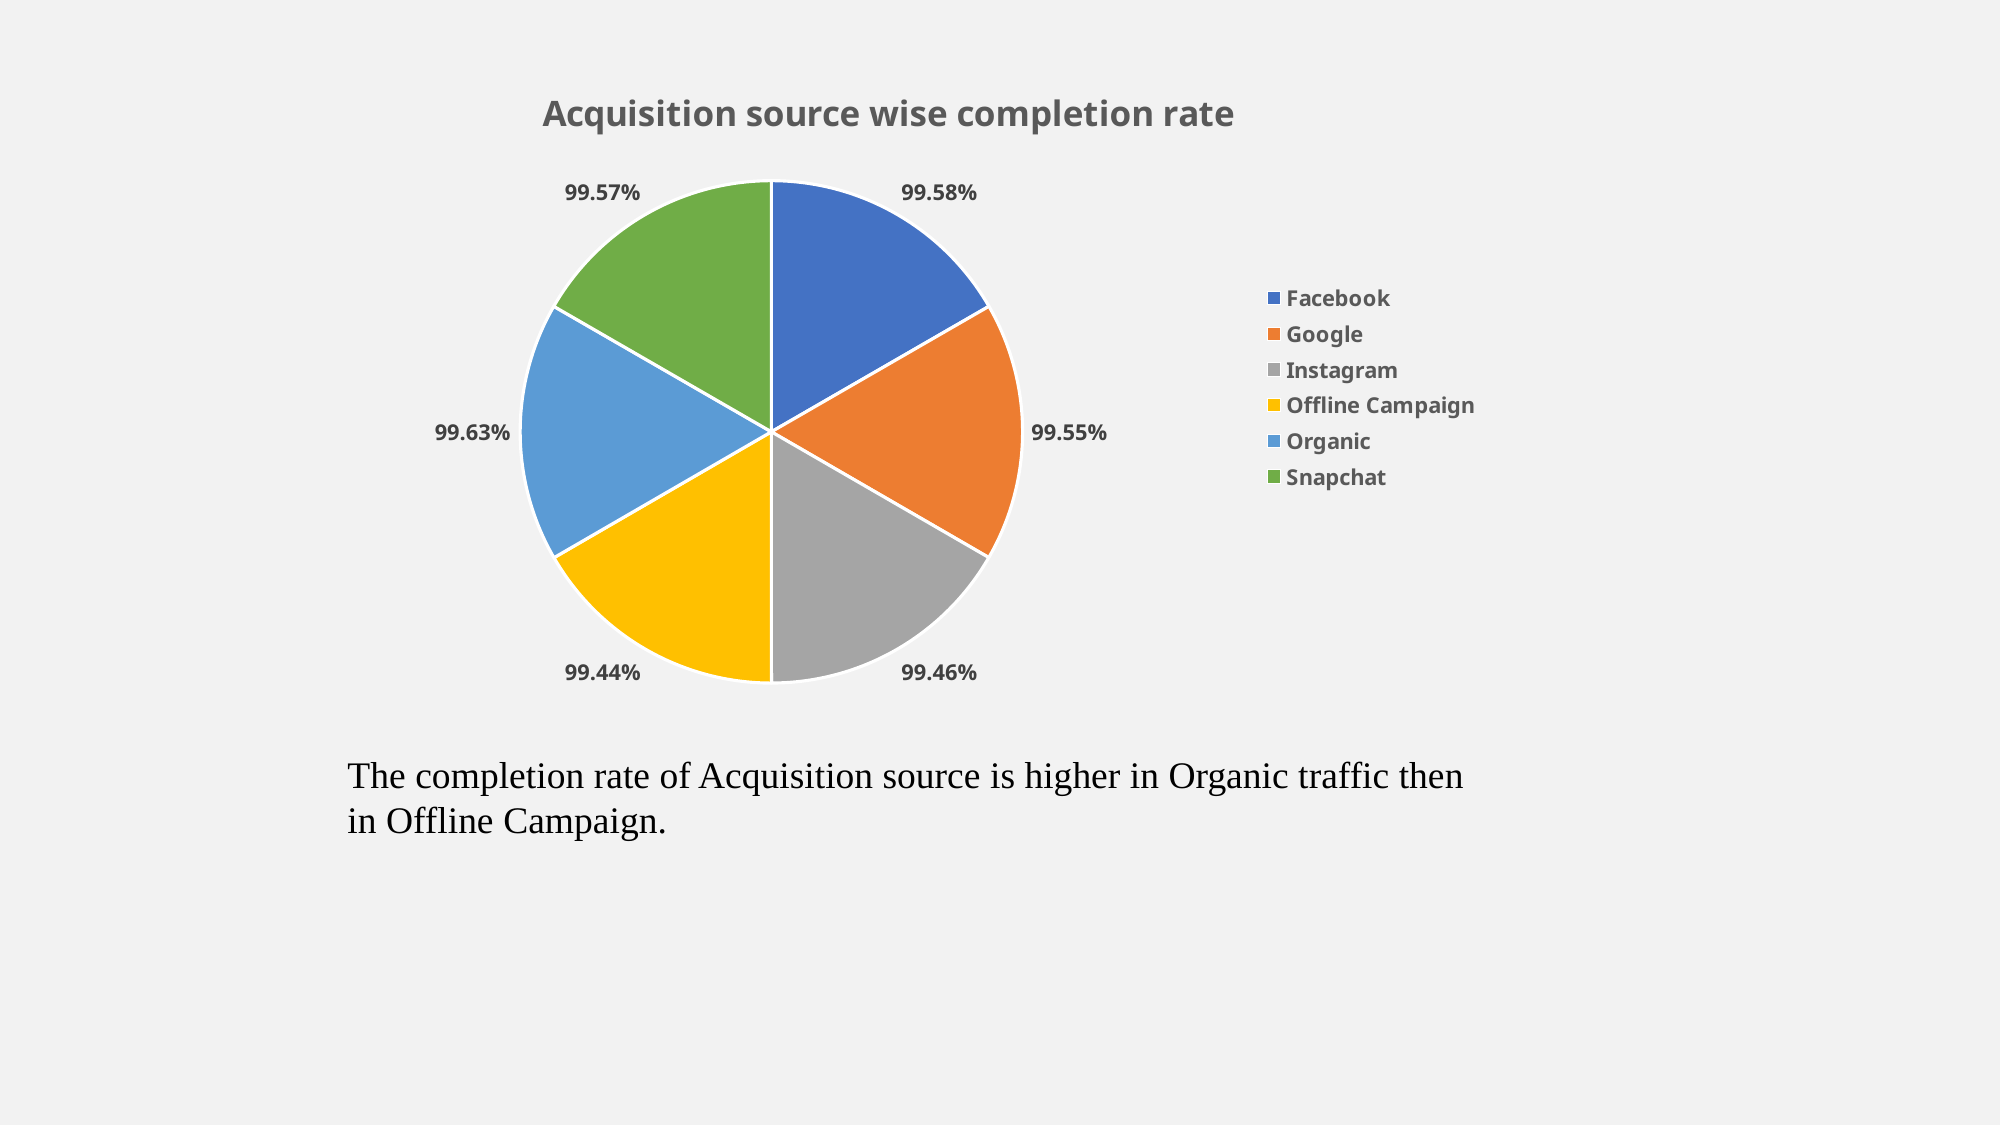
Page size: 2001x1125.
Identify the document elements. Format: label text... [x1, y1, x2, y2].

text_box The completion rate of Acquisition source is higher in Organic traffic then in Offline Campaign. [332, 743, 1496, 849]
chart [282, 57, 1496, 718]
